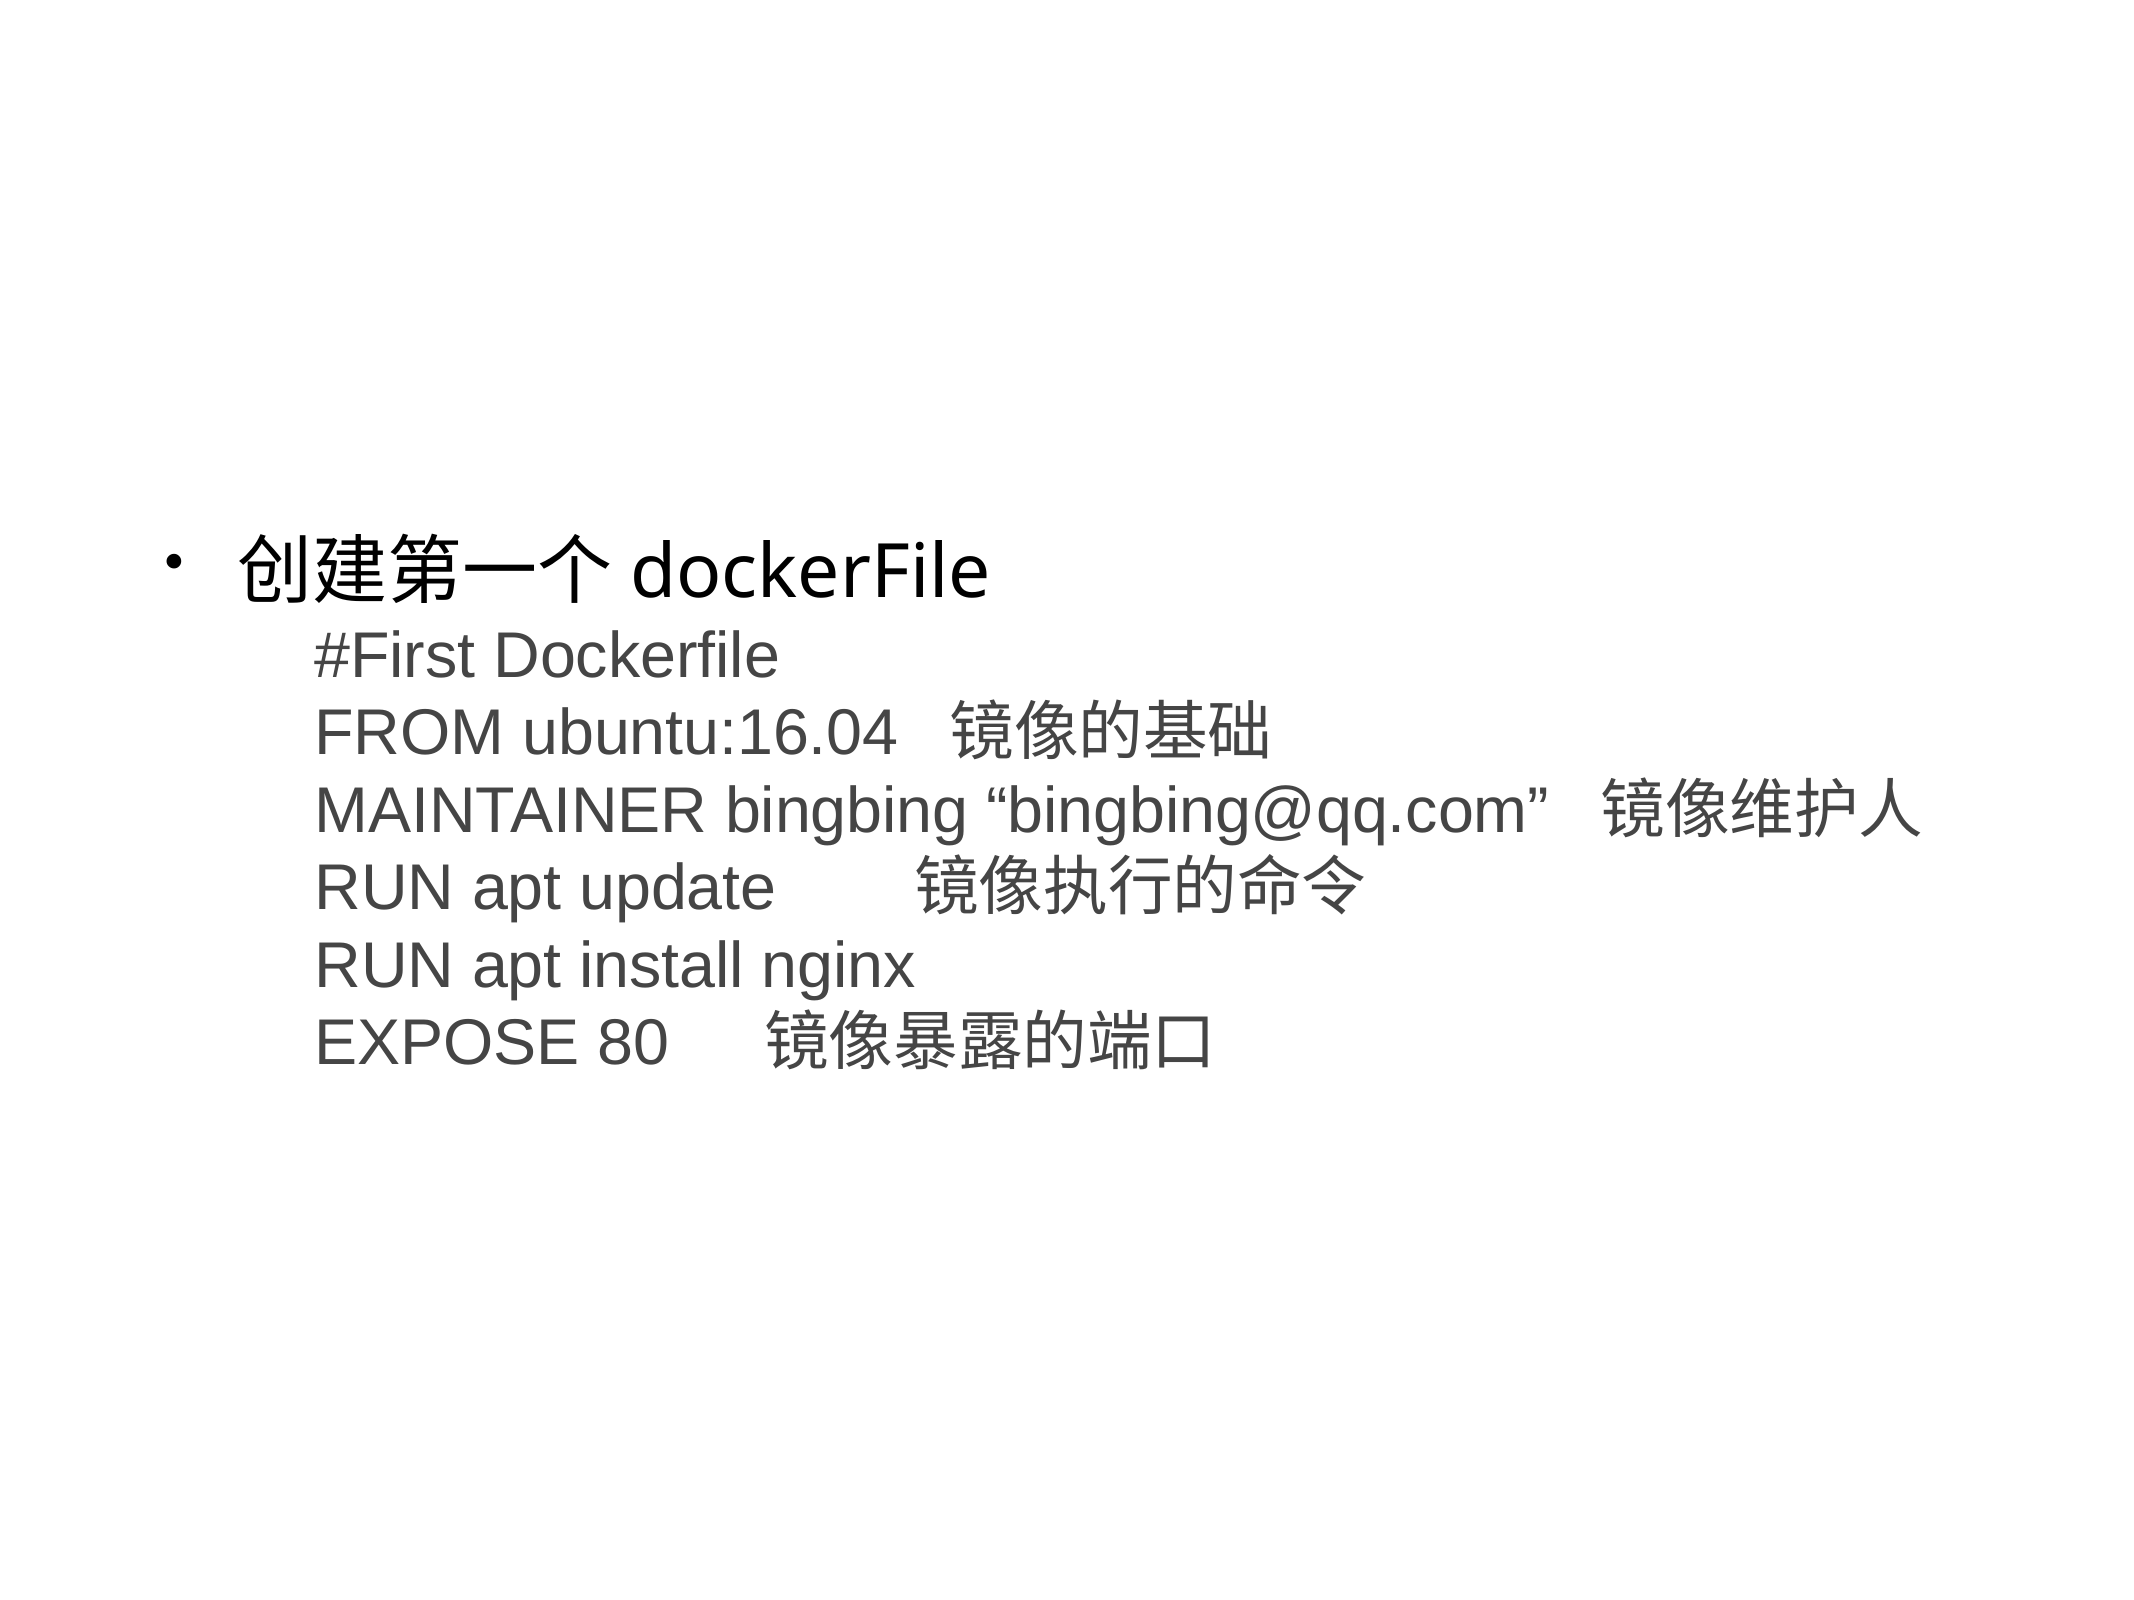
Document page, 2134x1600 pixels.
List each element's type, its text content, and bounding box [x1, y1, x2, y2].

list 创建第一个dockerFile #First Dockerfile FROM ubuntu:16.04 镜像的基础 MAINTAINER bingbing “bingbing@qq.com” 镜像维护人 RUN apt update 镜像执行的命令 RUN apt install nginx EXPOSE 80 镜像暴露的端口 [155, 283, 1978, 1317]
